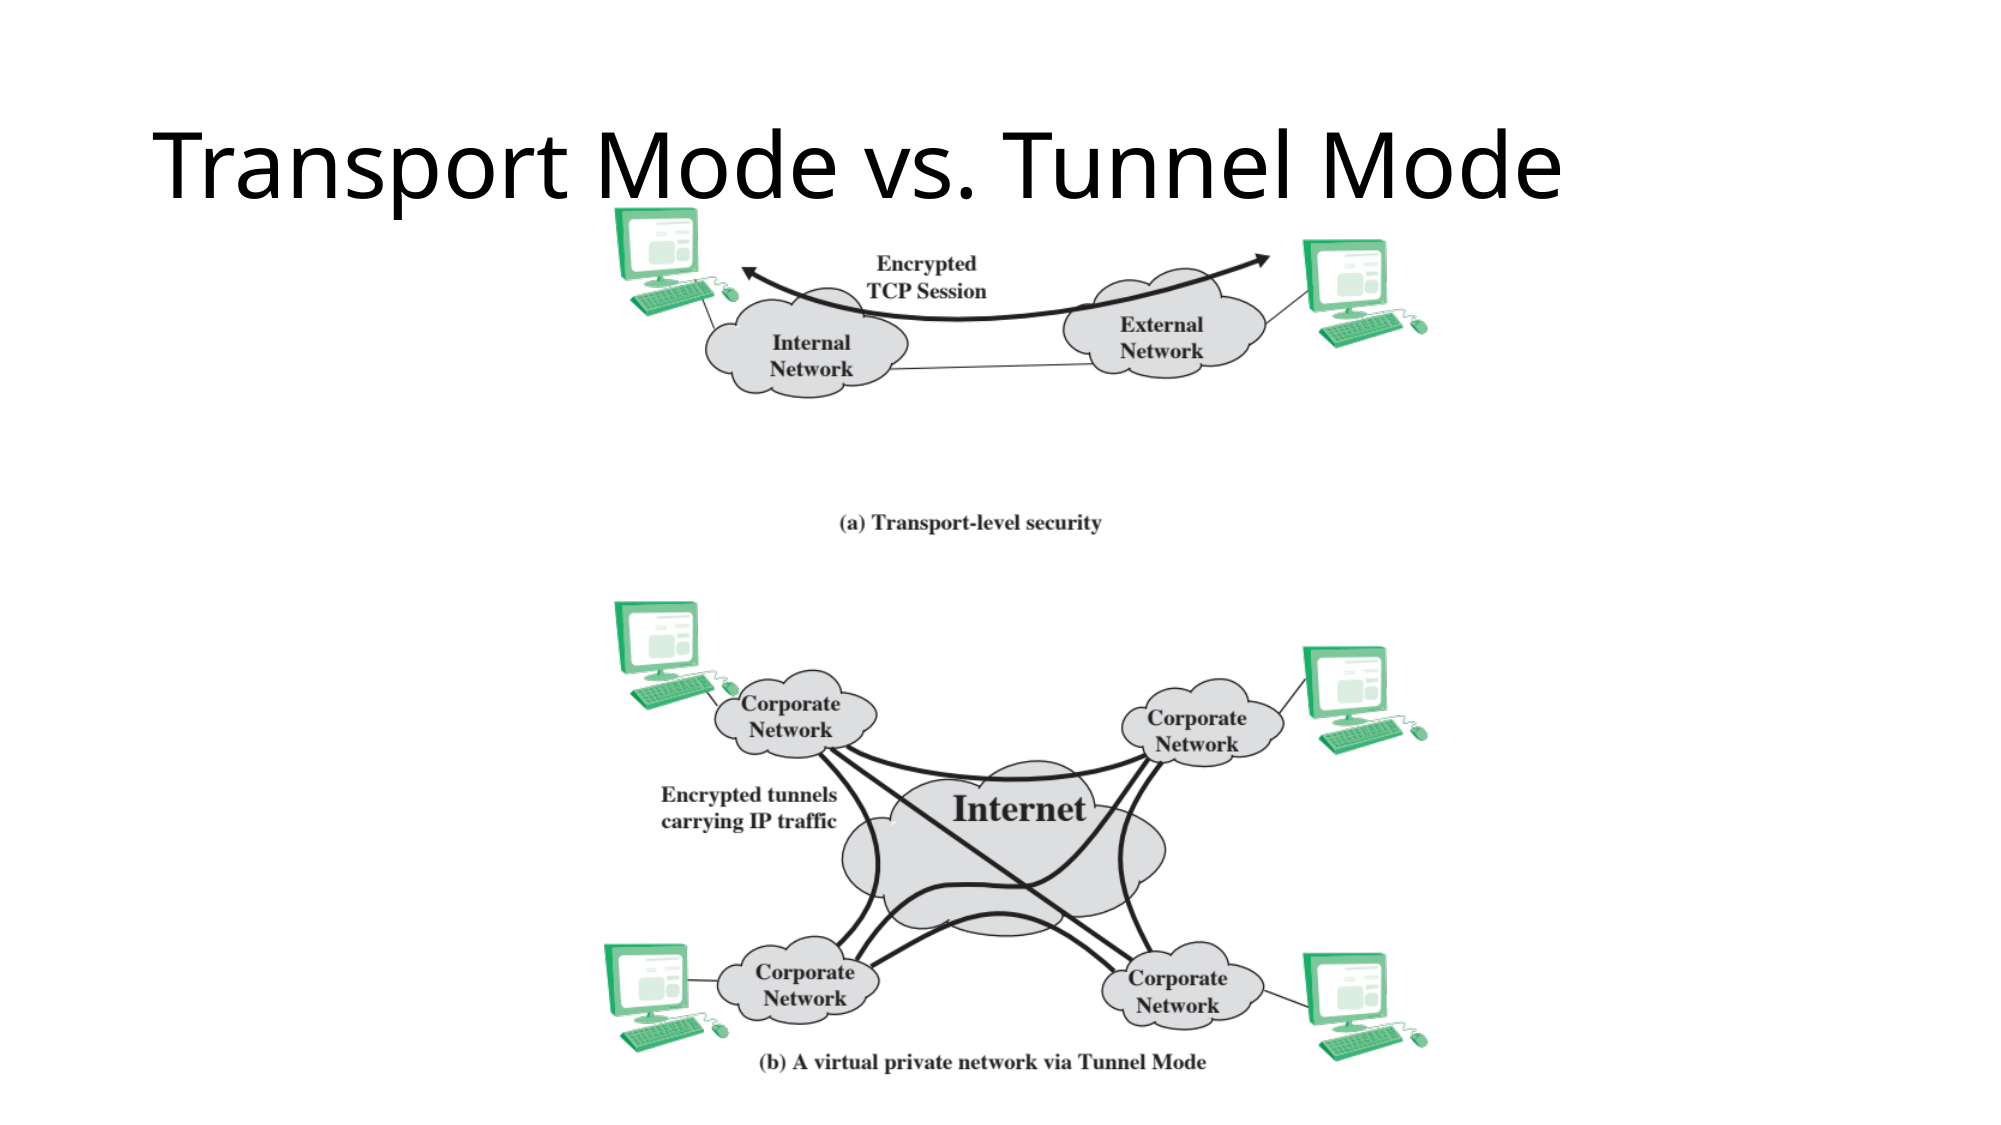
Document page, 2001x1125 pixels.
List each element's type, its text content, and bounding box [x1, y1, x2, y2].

picture [512, 188, 1488, 1083]
title Transport Mode vs. Tunnel Mode [137, 59, 1863, 278]
